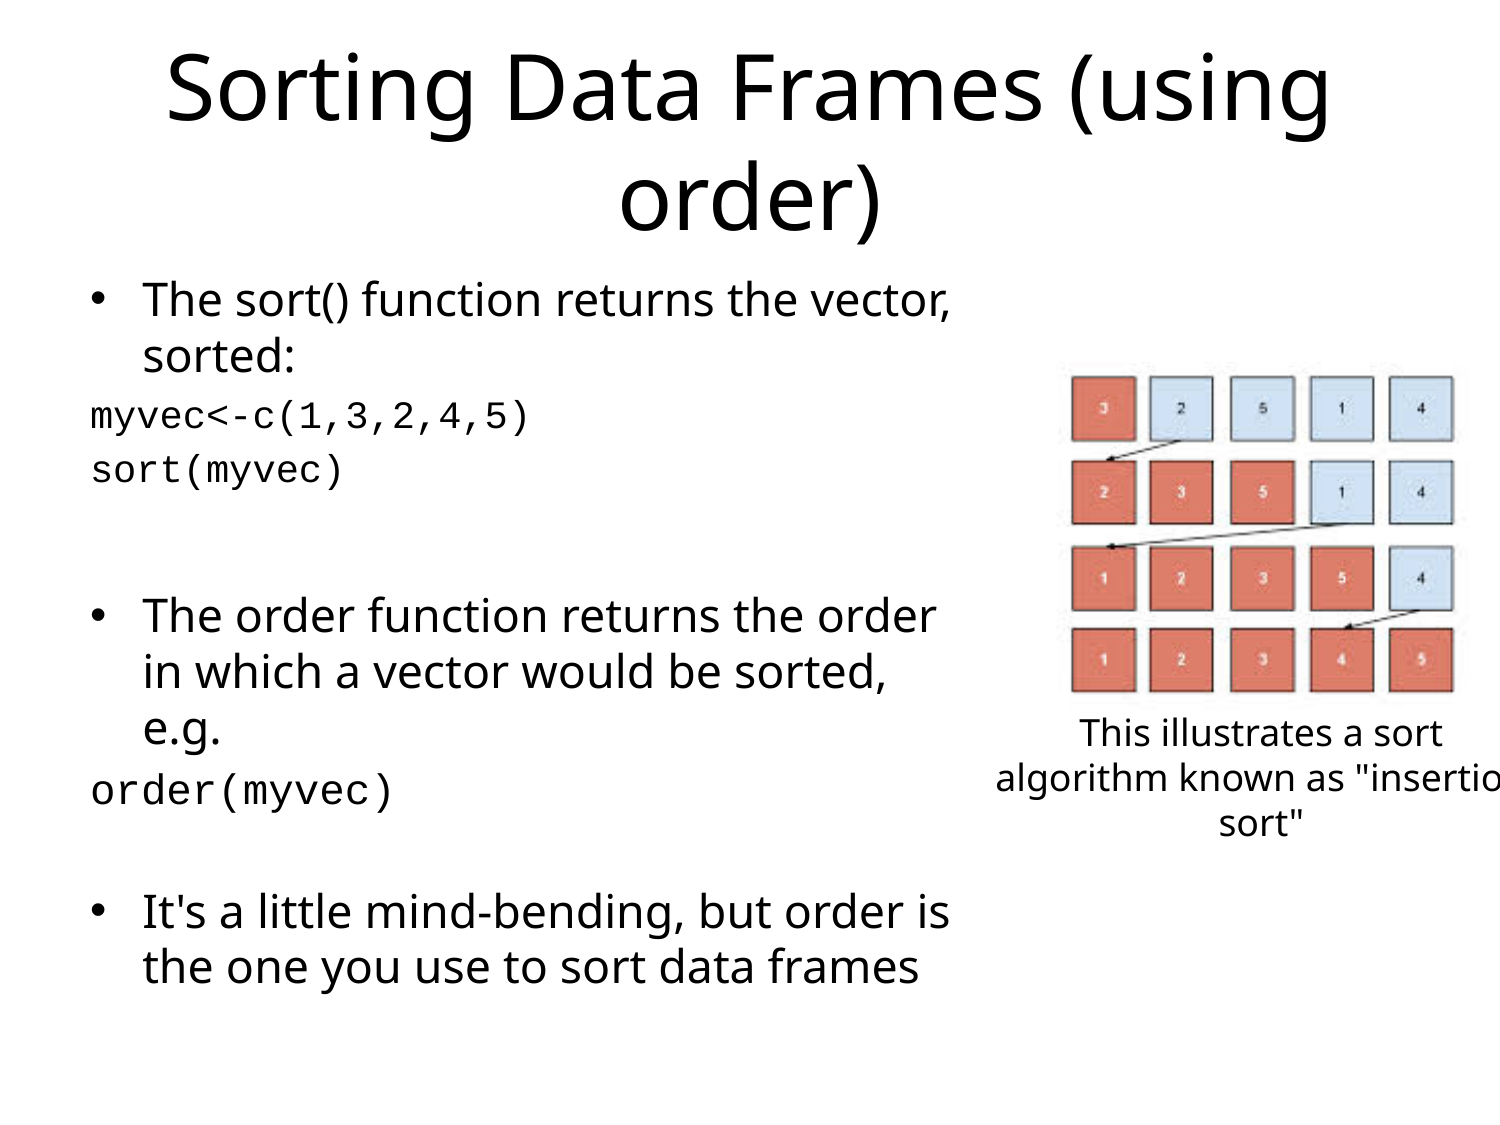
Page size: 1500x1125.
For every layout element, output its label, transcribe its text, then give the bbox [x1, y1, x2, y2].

text_box This illustrates a sort algorithm known as "insertion sort" [975, 701, 1500, 852]
title Sorting Data Frames (using order) [75, 45, 1425, 233]
list The sort() function returns the vector, sorted: myvec<-c(1,3,2,4,5) sort(myvec) The order function returns the order in which a vector would be sorted, e.g. order(myvec) It's a little mind-bending, but order is the one you use to sort data frames [75, 262, 988, 1005]
picture [974, 362, 1483, 738]
